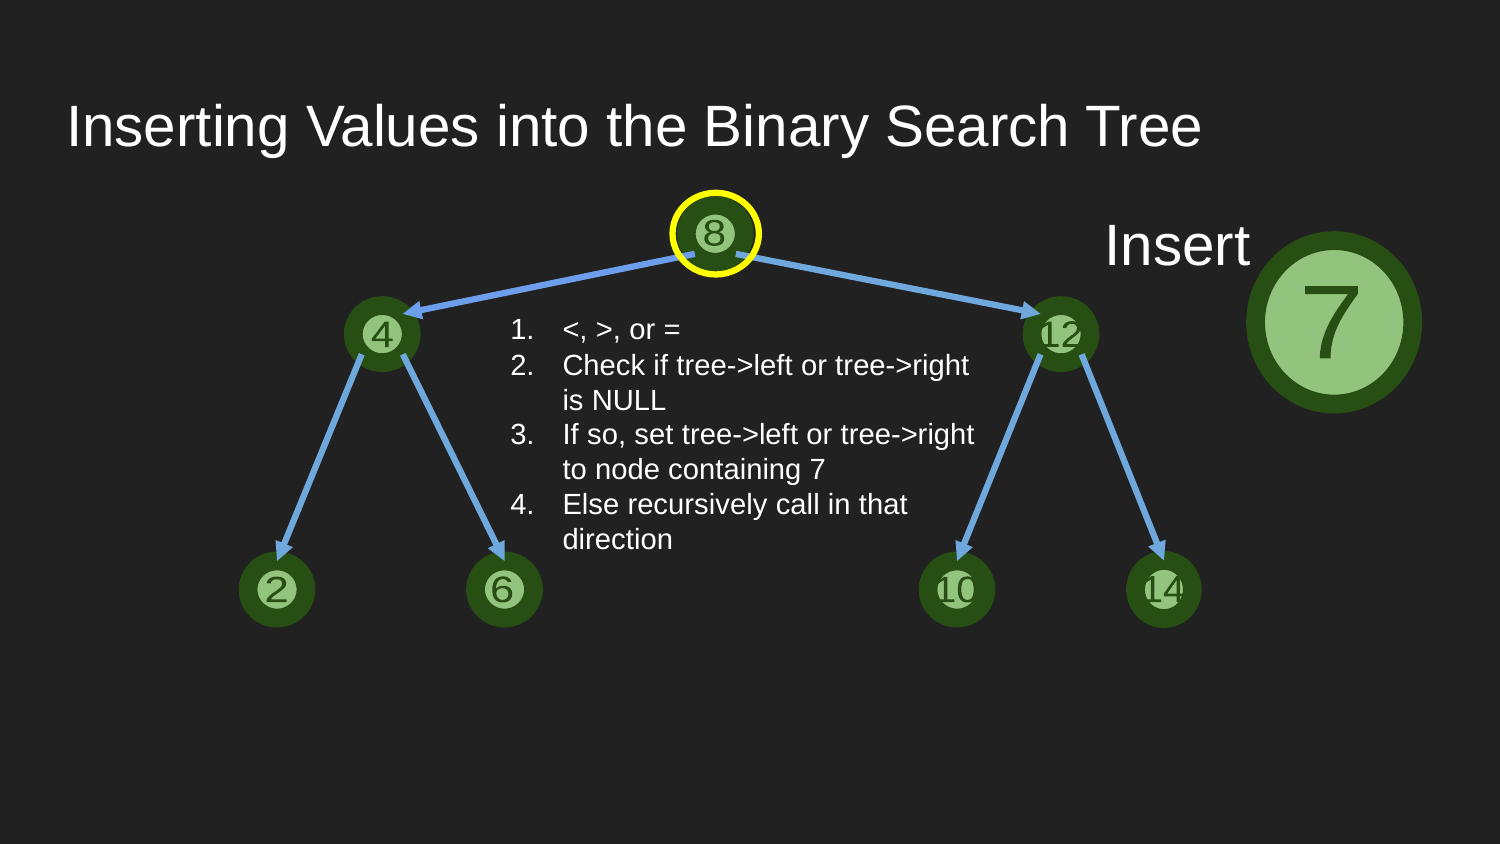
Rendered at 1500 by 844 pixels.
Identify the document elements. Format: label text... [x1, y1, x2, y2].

title Insert [1089, 192, 1296, 287]
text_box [1255, 240, 1413, 405]
text_box [687, 192, 745, 203]
title Inserting Values into the Binary Search Tree [51, 72, 1449, 167]
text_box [247, 204, 1193, 619]
